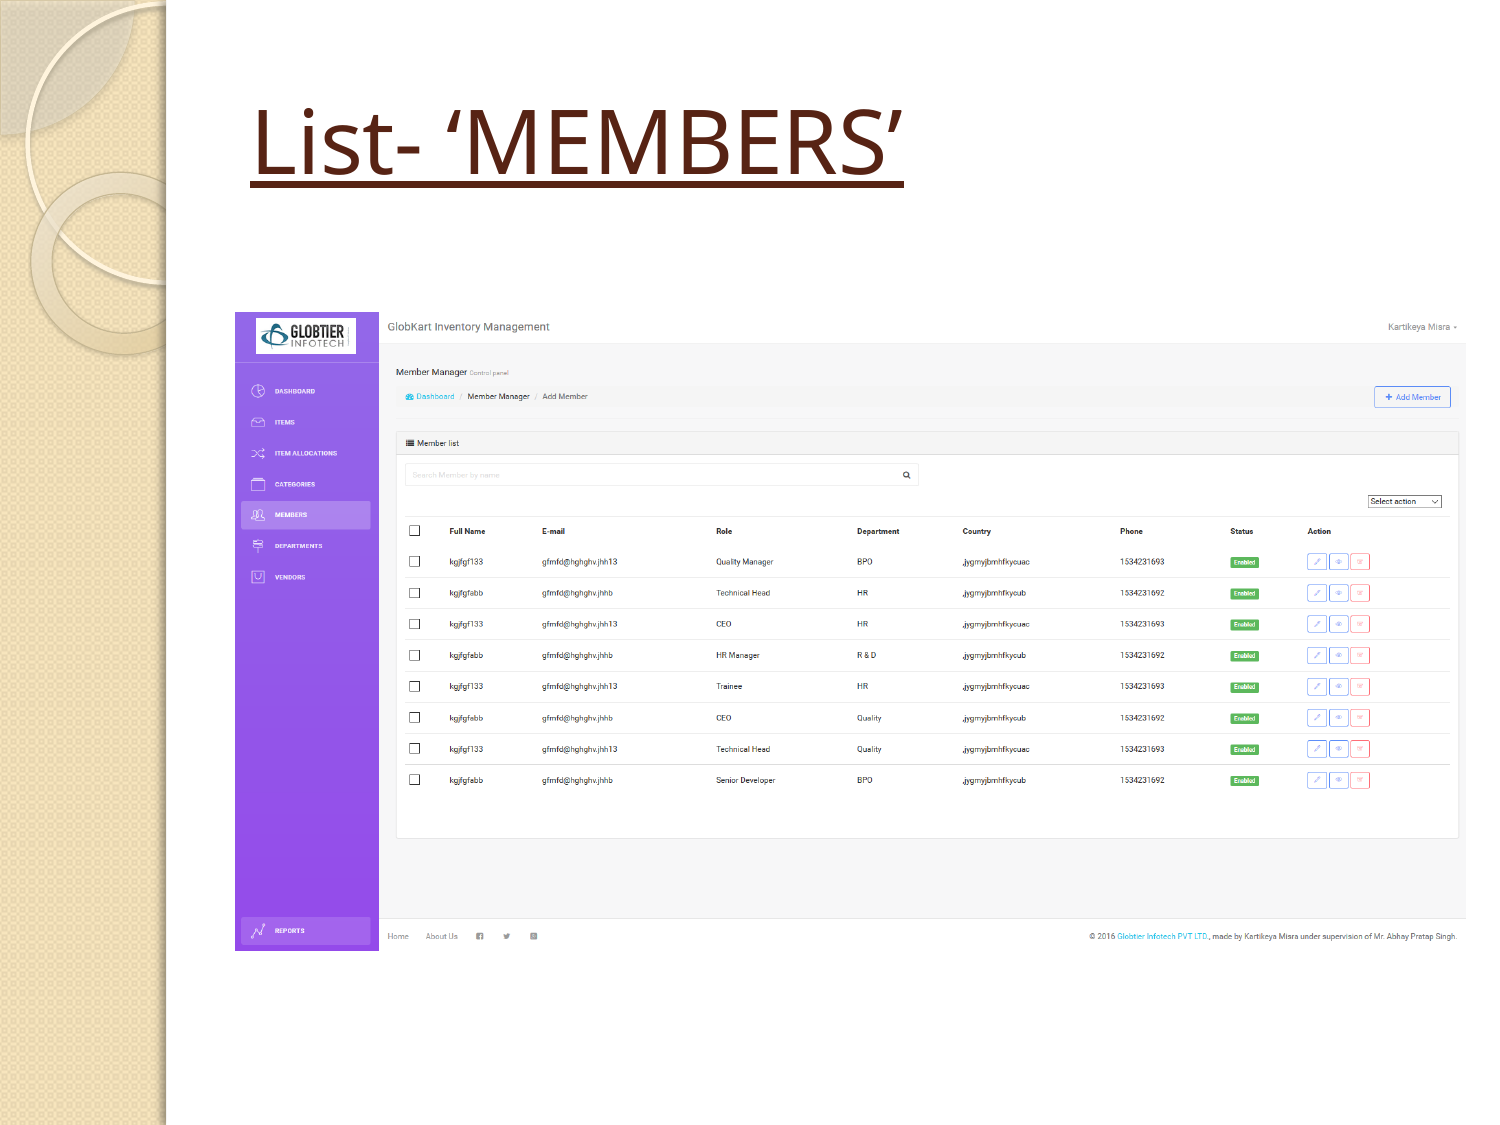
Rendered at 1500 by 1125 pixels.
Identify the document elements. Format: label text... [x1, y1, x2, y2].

title List- ‘MEMBERS’ [235, 45, 1466, 233]
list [235, 311, 1466, 951]
